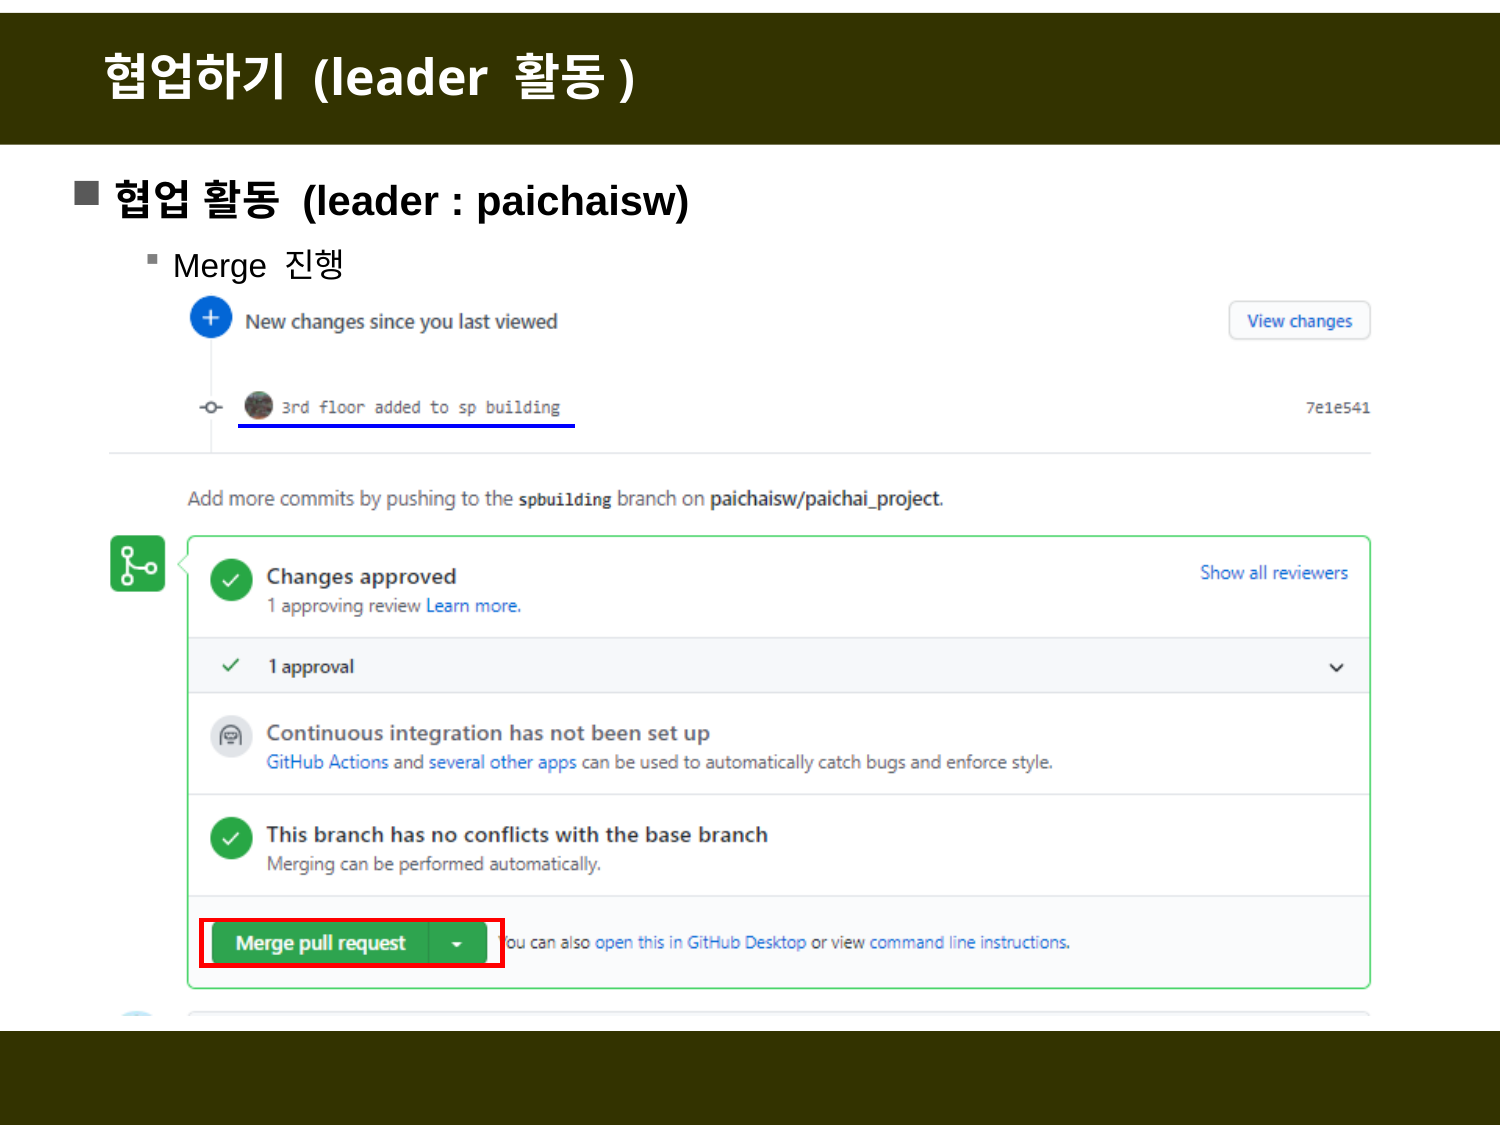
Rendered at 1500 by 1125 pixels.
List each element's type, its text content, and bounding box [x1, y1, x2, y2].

text_box 협업 활동 (leader : paichaisw) Merge 진행 [56, 141, 1474, 320]
picture [109, 293, 1390, 1016]
title 협업하기 (leader 활동) [88, 31, 1441, 126]
